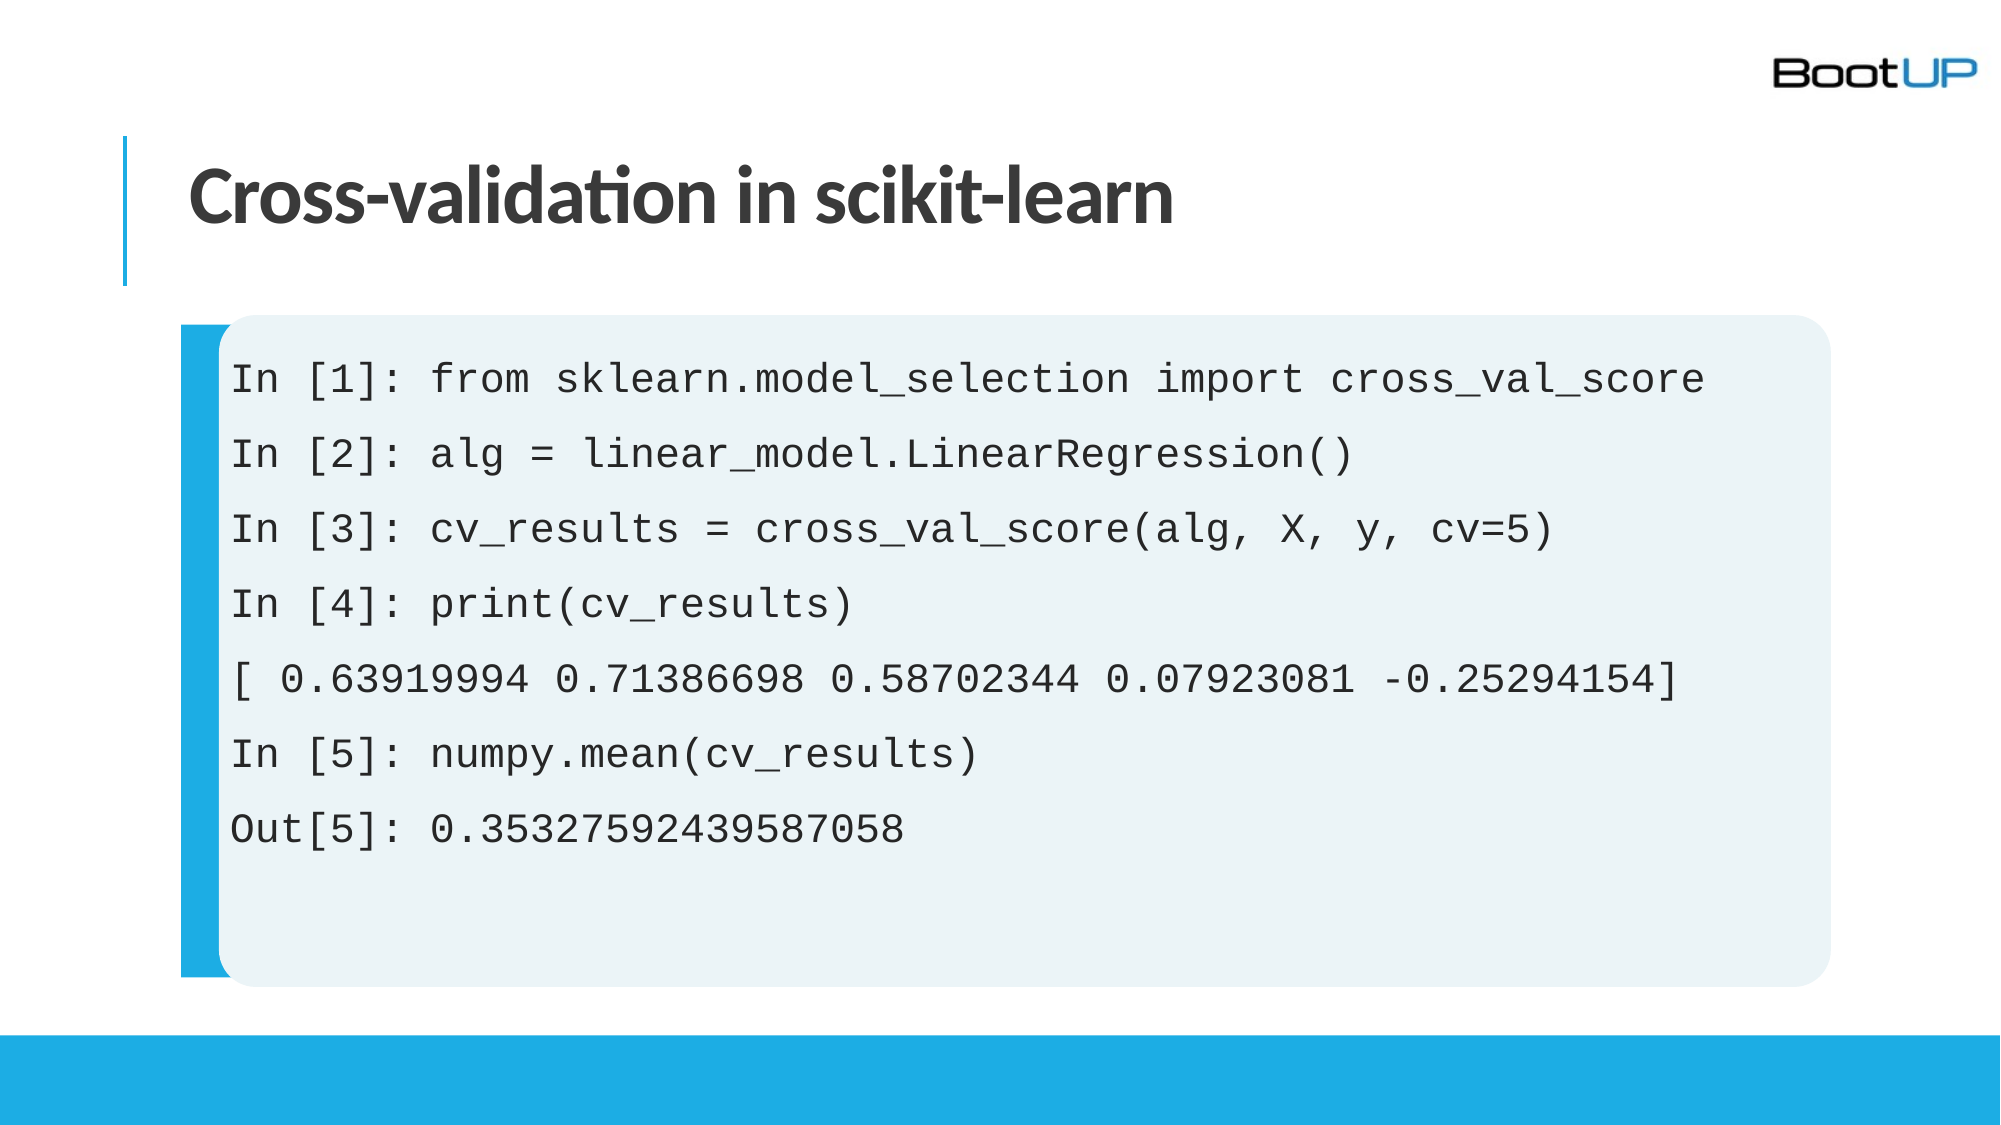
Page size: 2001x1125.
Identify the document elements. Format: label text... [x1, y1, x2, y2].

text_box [180, 314, 1832, 988]
text_box Cross-validation in scikit-learn [188, 138, 1370, 240]
picture [1750, 39, 2000, 110]
